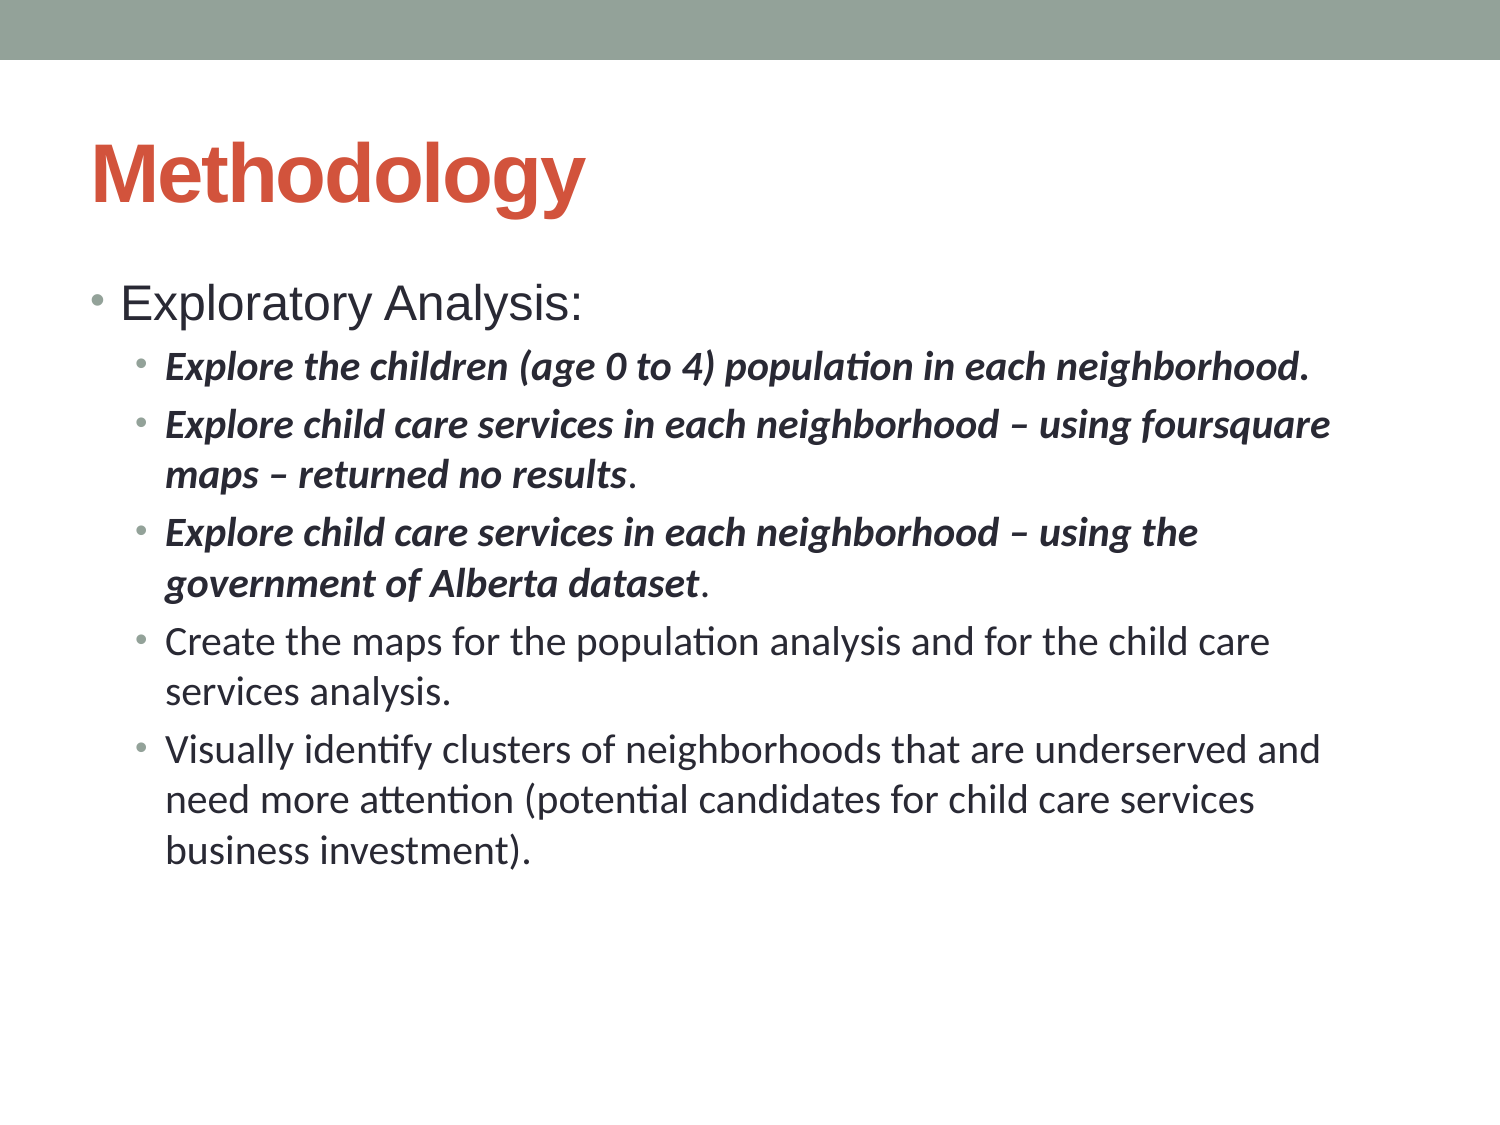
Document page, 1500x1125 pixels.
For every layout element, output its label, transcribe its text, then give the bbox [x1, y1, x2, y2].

title Methodology [75, 87, 1425, 250]
list Exploratory Analysis: Explore the children (age 0 to 4) population in each neighborhood. Explore child care services in each neighborhood – using foursquare maps – returned no results. Explore child care services in each neighborhood – using the government of Alberta dataset. Create the maps for the population analysis and for the child care services analysis. Visually identify clusters of neighborhoods that are underserved and need more attention (potential candidates for child care services business investment). [75, 262, 1425, 1063]
